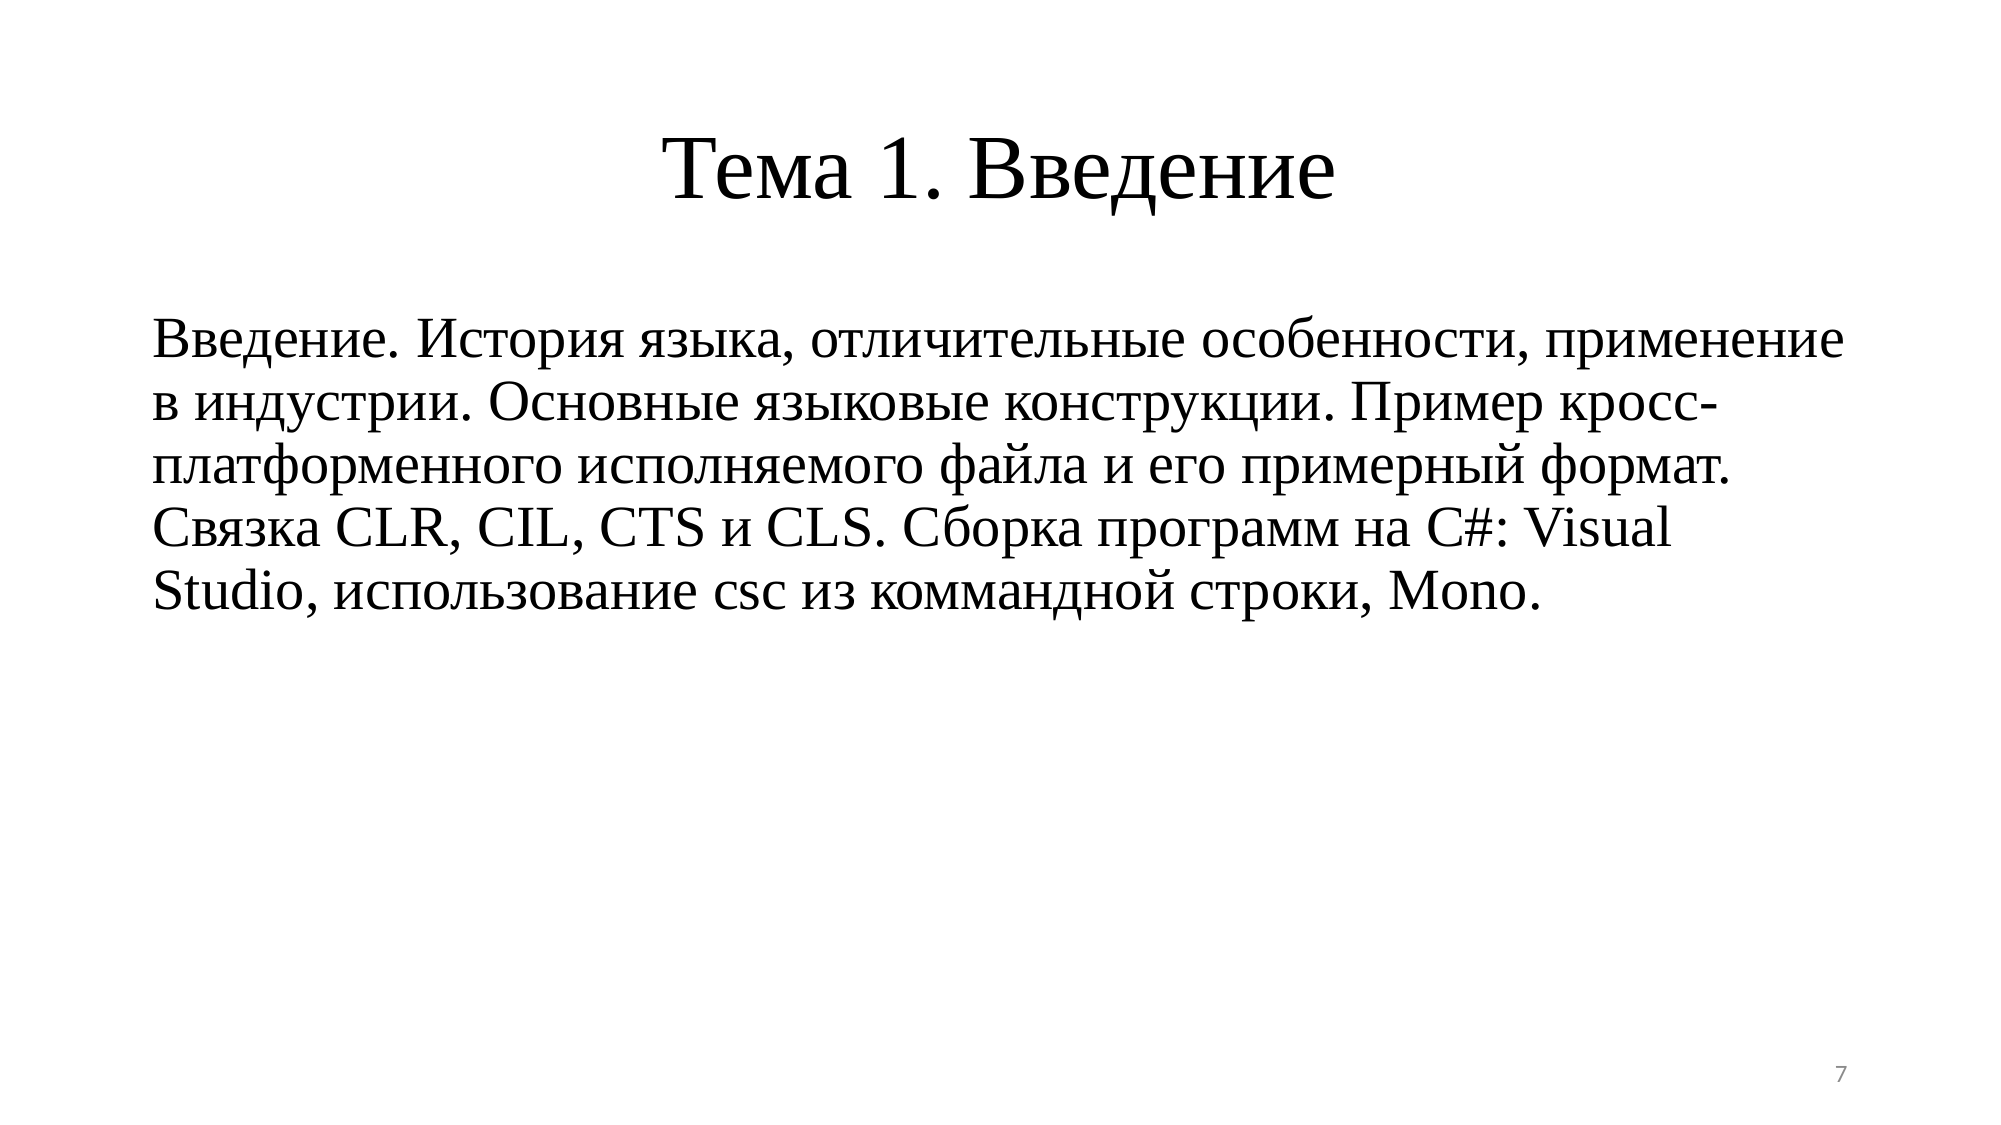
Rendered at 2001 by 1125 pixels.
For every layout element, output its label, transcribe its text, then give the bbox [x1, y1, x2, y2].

slide_number 7 [1412, 1042, 1863, 1103]
list Введение. История языка, отличительные особенности, применение в индустрии. Основные языковые конструкции. Пример кросс-платформенного исполняемого файла и его примерный формат. Связка CLR, CIL, CTS и CLS. Сборка программ на C#: Visual Studio, использование csc из коммандной строки, Mono. [137, 299, 1863, 1014]
title Тема 1. Введение [137, 59, 1863, 278]
